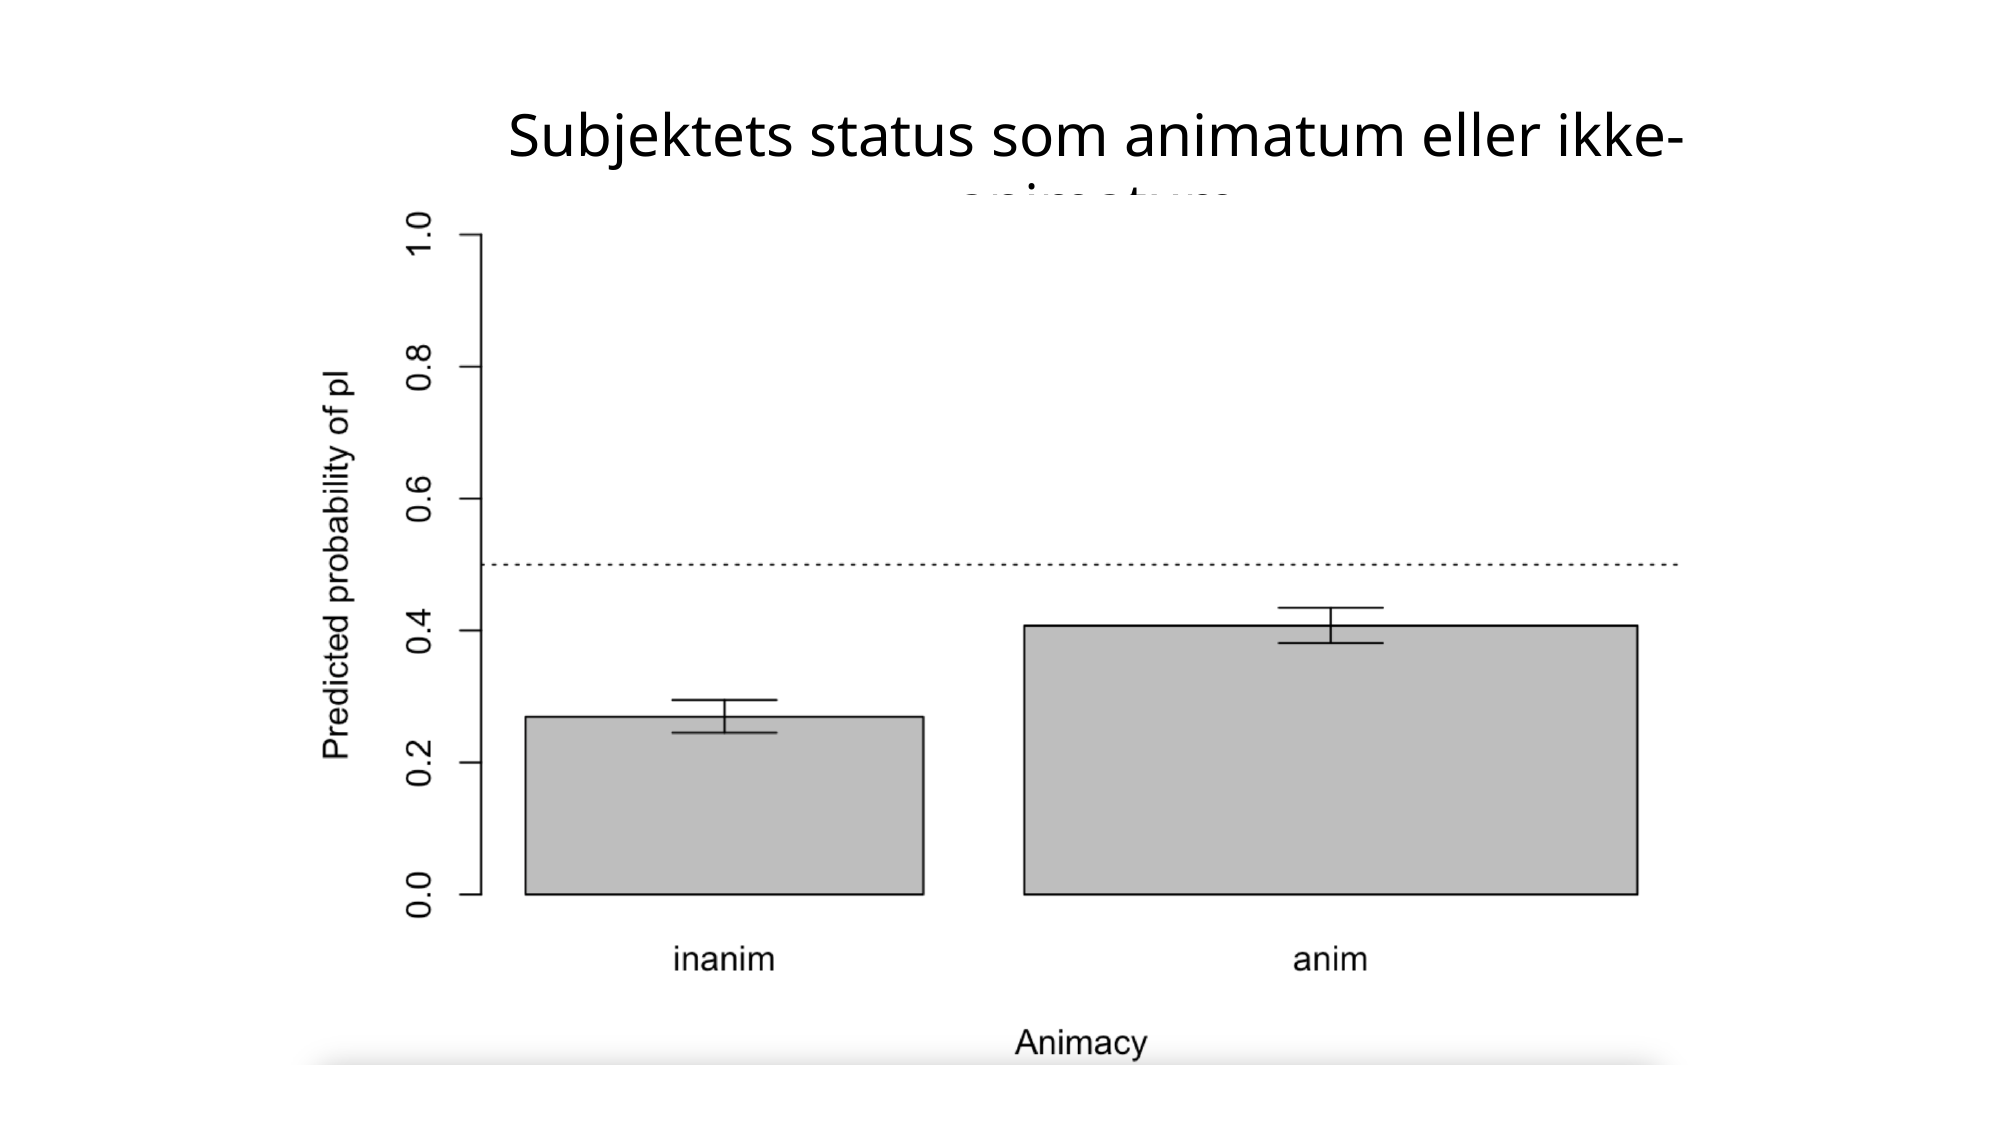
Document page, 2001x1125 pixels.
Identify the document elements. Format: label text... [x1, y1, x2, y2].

picture [290, 195, 1709, 1066]
text_box Subjektets status som animatum eller ikke-animatum [388, 90, 1806, 246]
